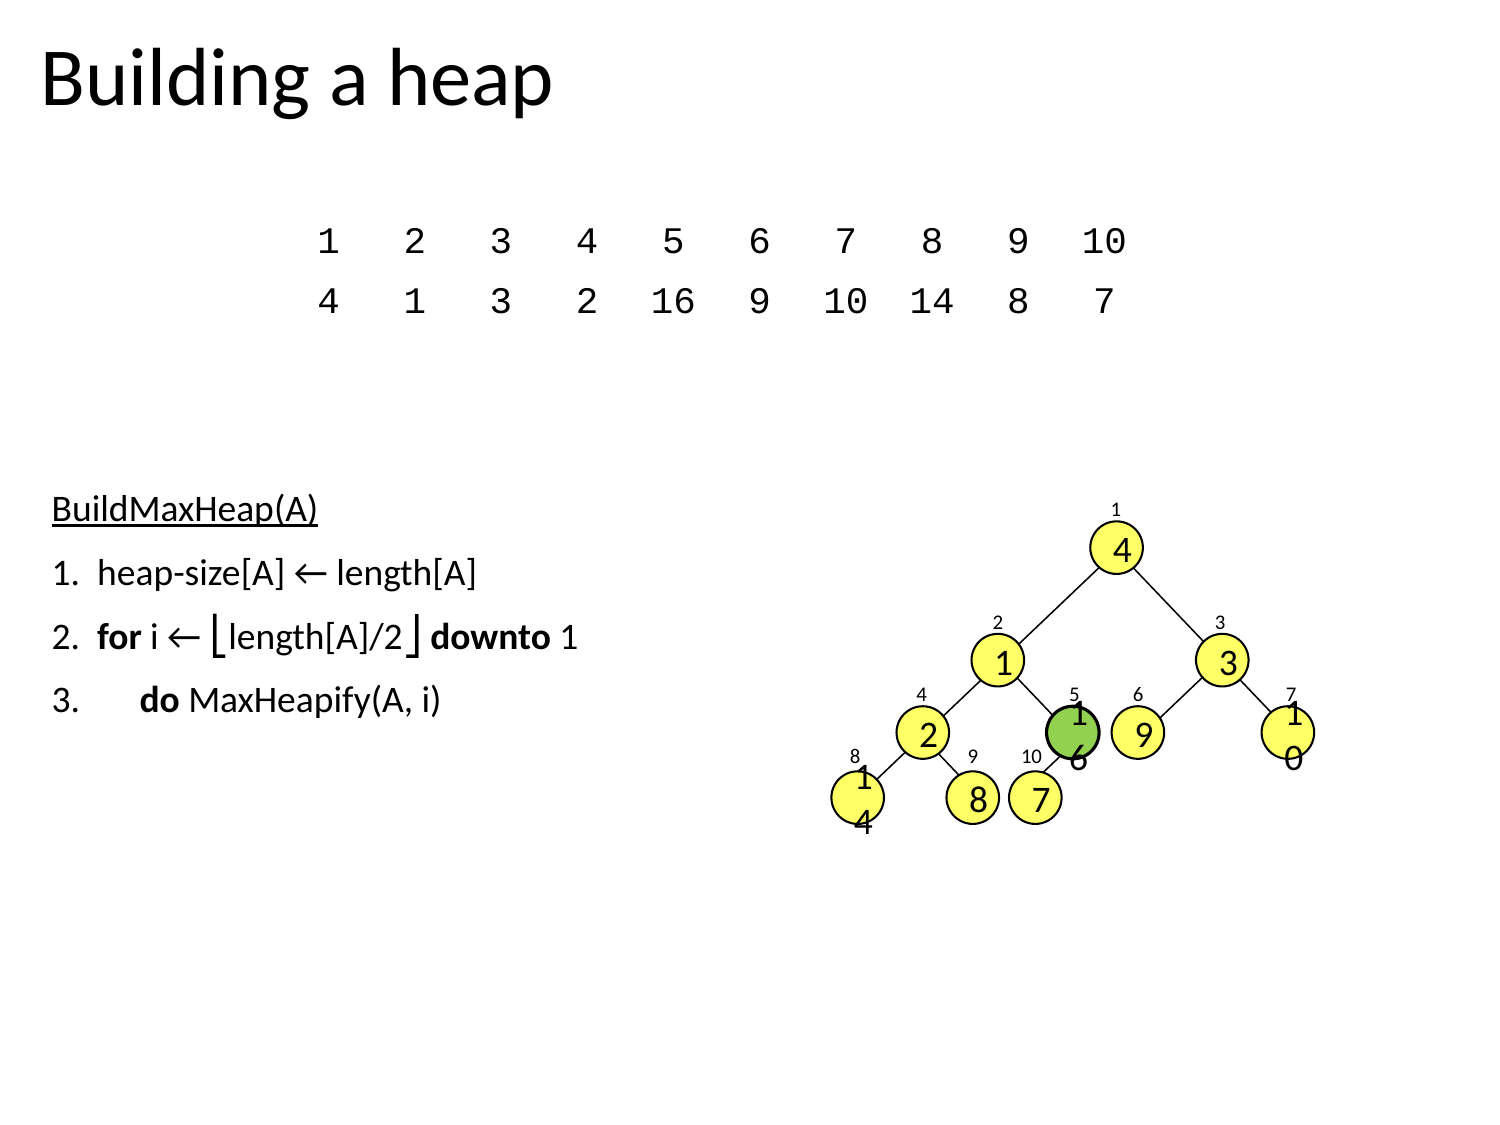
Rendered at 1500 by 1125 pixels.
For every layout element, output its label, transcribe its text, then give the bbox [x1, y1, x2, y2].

table_cell 8 [975, 275, 1061, 336]
table_cell 4 [285, 275, 372, 336]
table_header 7 [803, 214, 889, 275]
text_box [831, 488, 1315, 825]
table_header 5 [630, 214, 716, 275]
title Building a heap [25, 26, 1469, 138]
table_cell 16 [630, 275, 716, 336]
table_header 9 [975, 214, 1061, 275]
table_cell 1 [372, 275, 458, 336]
table_cell 7 [1061, 275, 1148, 336]
table_header 4 [544, 214, 630, 275]
table_cell 3 [458, 275, 544, 336]
table_header 3 [458, 214, 544, 275]
table_cell 10 [803, 275, 889, 336]
table_header 6 [716, 214, 803, 275]
table_cell 2 [544, 275, 630, 336]
table_header 8 [889, 214, 975, 275]
table_header 1 [285, 214, 372, 275]
table_header 10 [1061, 214, 1148, 275]
table_cell 14 [889, 275, 975, 336]
table_header 2 [372, 214, 458, 275]
text_box BuildMaxHeap(A) 1. heap-size[A] ← length[A] 2. for i ← ⎣length[A]/2⎦ downto 1 3. do MaxHeapify(A, i) [36, 476, 912, 840]
table_cell 9 [716, 275, 803, 336]
